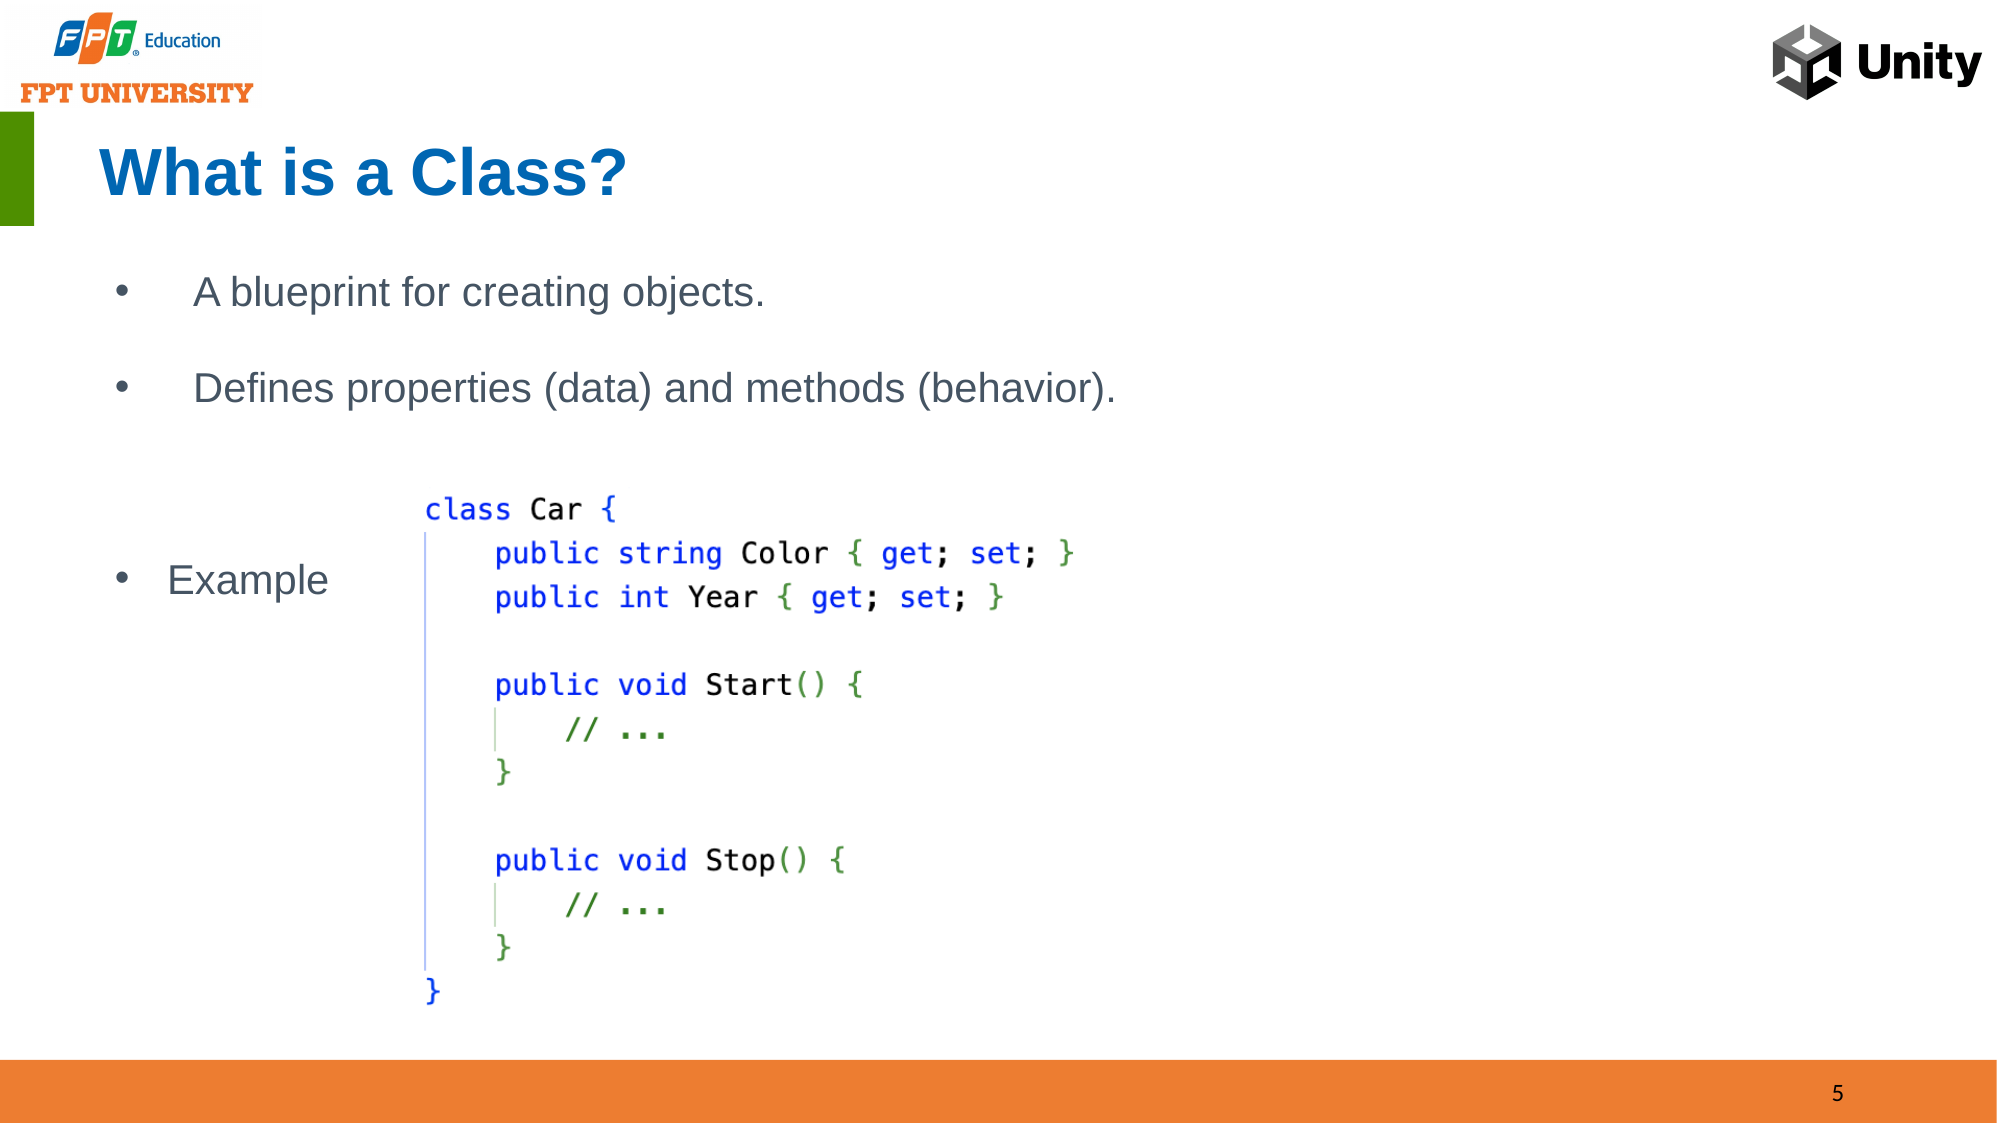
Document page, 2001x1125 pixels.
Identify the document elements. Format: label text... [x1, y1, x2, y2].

title What is a Class? [99, 115, 1843, 232]
slide_number 5 [1412, 1063, 1860, 1121]
subtitle A blueprint for creating objects. Defines properties (data) and methods (behavior). Example [99, 232, 1948, 1064]
picture [399, 484, 1096, 1025]
picture [4, 4, 262, 108]
picture [1765, 0, 1991, 125]
